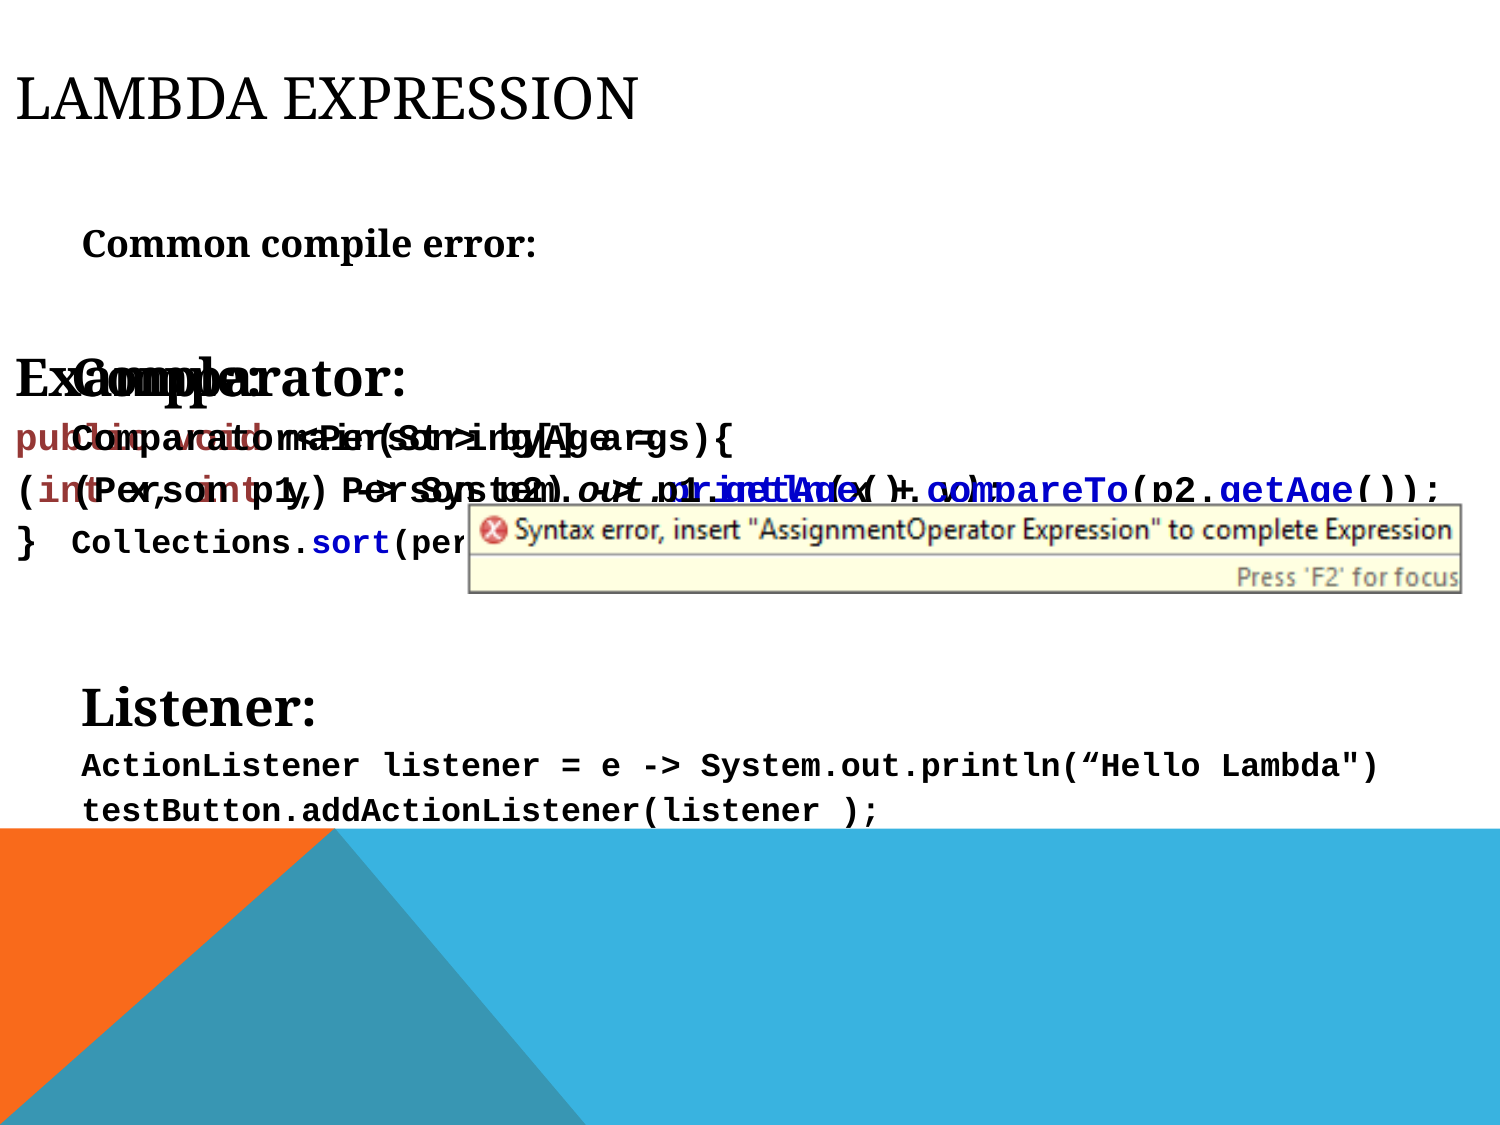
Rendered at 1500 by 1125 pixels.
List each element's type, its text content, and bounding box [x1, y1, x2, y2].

picture [464, 502, 1466, 594]
title Lambda Expression [0, 46, 1350, 295]
text_box Listener: ActionListener listener = e -> System.out.println(“Hello Lambda") testButton.addActionListener(listener ); [66, 649, 1425, 982]
list Example: public void main(String[] args){ (int x, int y) -> System.out.println(x + y); } [0, 319, 56, 533]
list Comparator: Comparator<Person> byAge = (Person p1, Person p2) -> p1.getAge().compareTo(p2.getAge()); Collections.sort(personList, byAge); [56, 319, 1500, 669]
text_box Common compile error: [66, 212, 1100, 273]
